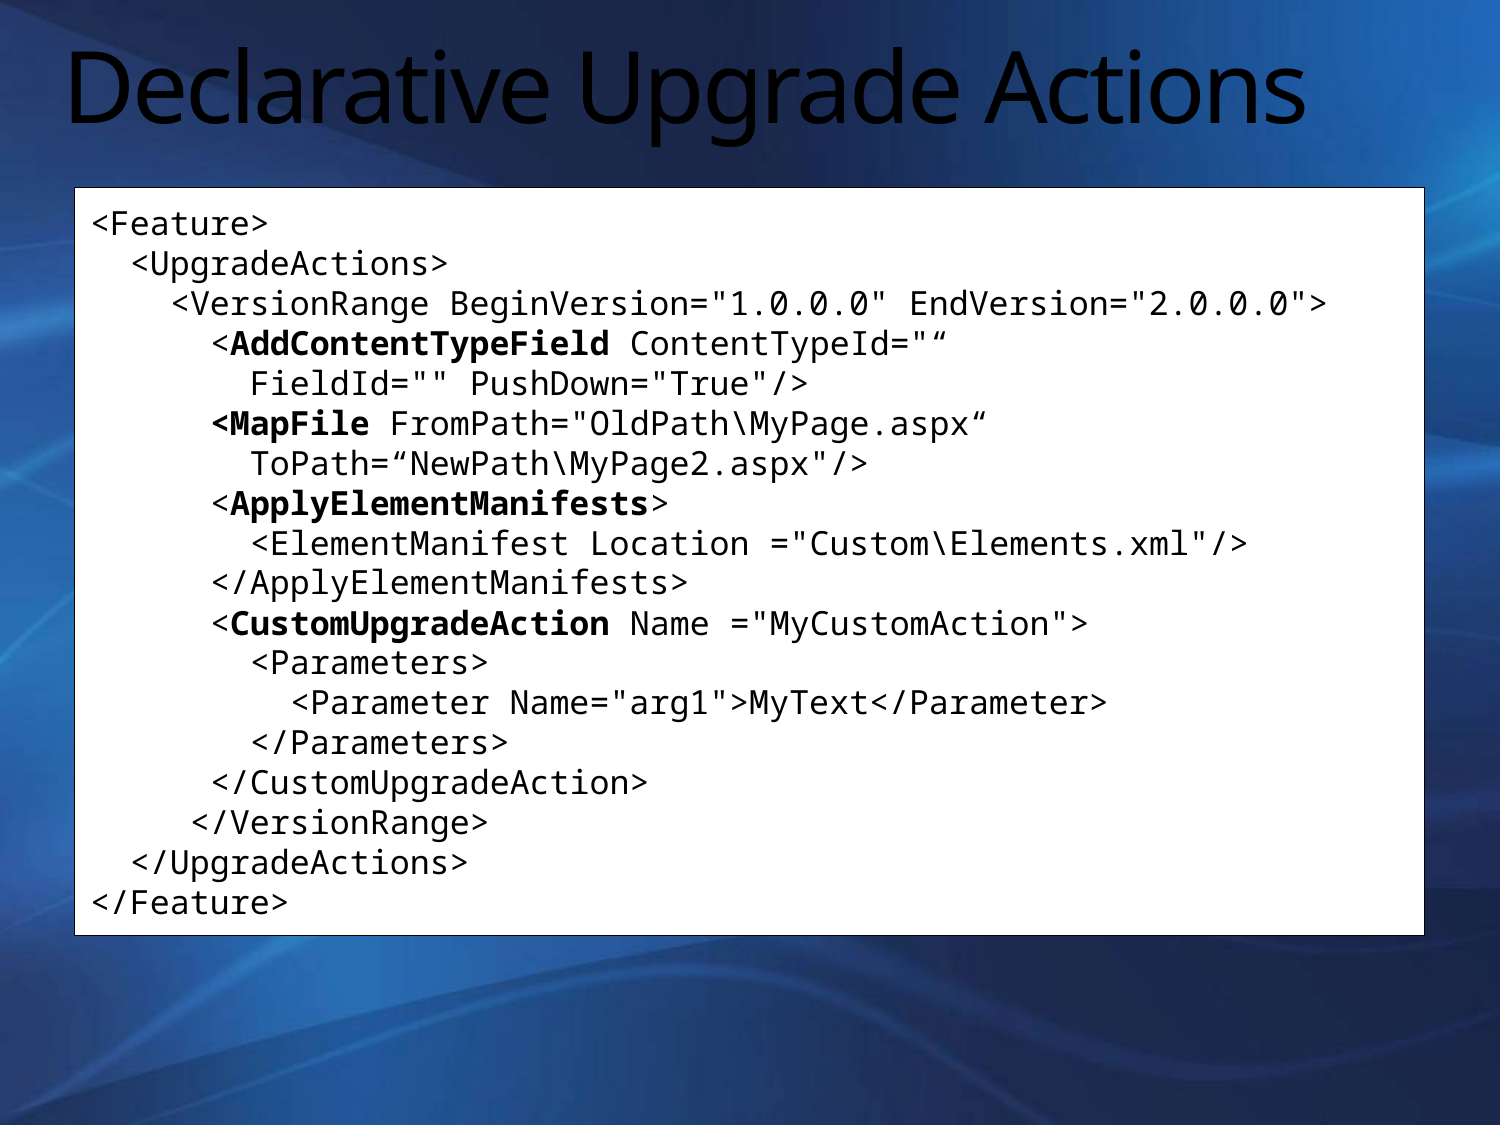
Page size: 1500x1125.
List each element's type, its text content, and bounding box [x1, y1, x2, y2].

text_box <Feature> <UpgradeActions> <VersionRange BeginVersion="1.0.0.0" EndVersion="2.0.0.0"> <AddContentTypeField ContentTypeId="“ FieldId="" PushDown="True"/> <MapFile FromPath="OldPath\MyPage.aspx“ ToPath=“NewPath\MyPage2.aspx"/> <ApplyElementManifests> <ElementManifest Location ="Custom\Elements.xml"/> </ApplyElementManifests> <CustomUpgradeAction Name ="MyCustomAction"> <Parameters> <Parameter Name="arg1">MyText</Parameter> </Parameters> </CustomUpgradeAction> </VersionRange> </UpgradeActions> </Feature> [74, 187, 1425, 936]
picture [0, 0, 1500, 1125]
title Declarative Upgrade Actions [62, 37, 1438, 147]
